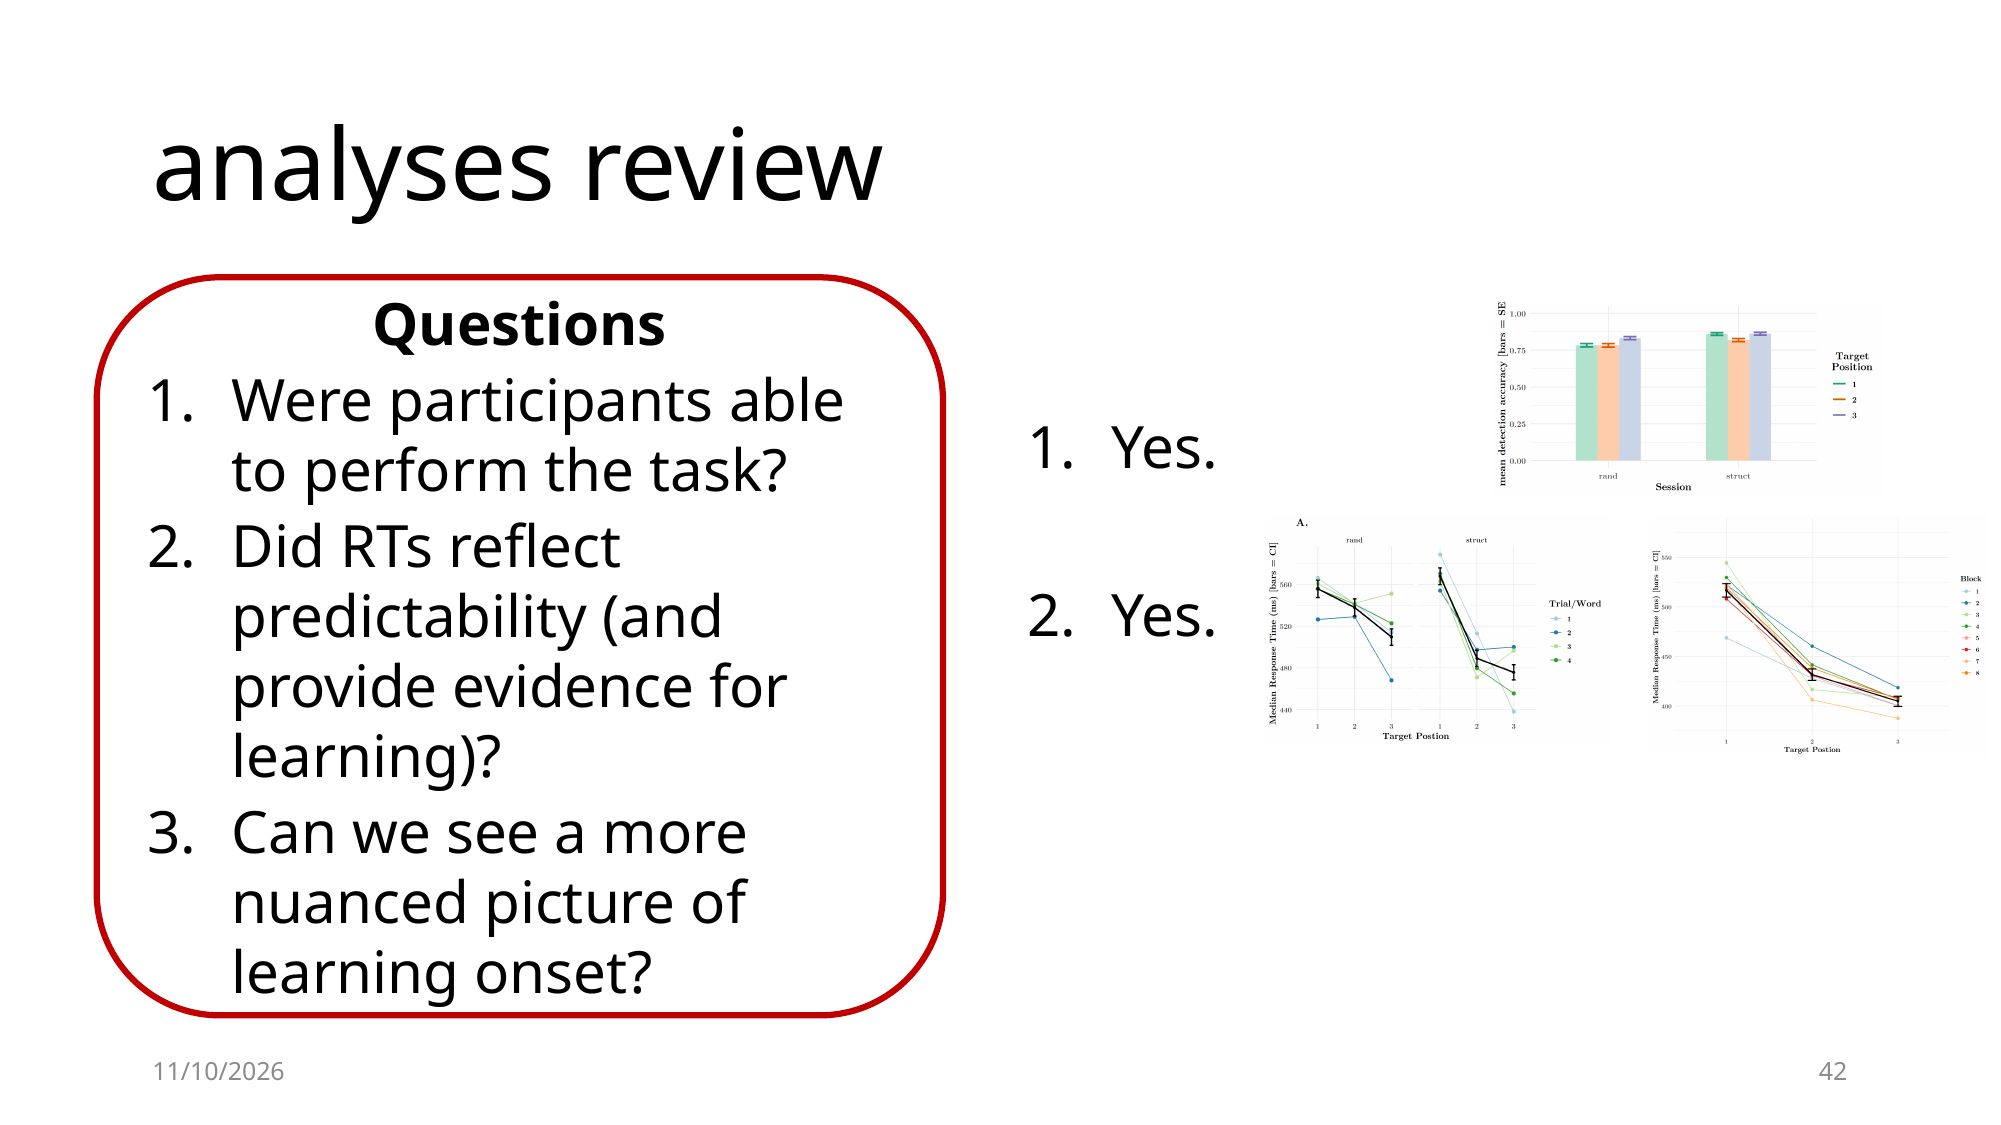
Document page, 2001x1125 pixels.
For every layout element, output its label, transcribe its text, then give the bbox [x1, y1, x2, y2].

picture [1265, 514, 1610, 745]
title analyses review [137, 59, 1863, 278]
slide_number 42 [1412, 1042, 1863, 1103]
text_box Questions Were participants able to perform the task? Did RTs reflect predictability (and provide evidence for learning)? Can we see a more nuanced picture of learning onset? [95, 278, 945, 1017]
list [1493, 301, 1883, 497]
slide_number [137, 1042, 588, 1103]
list Yes. Yes. [1012, 410, 1863, 995]
picture [1649, 514, 1989, 758]
